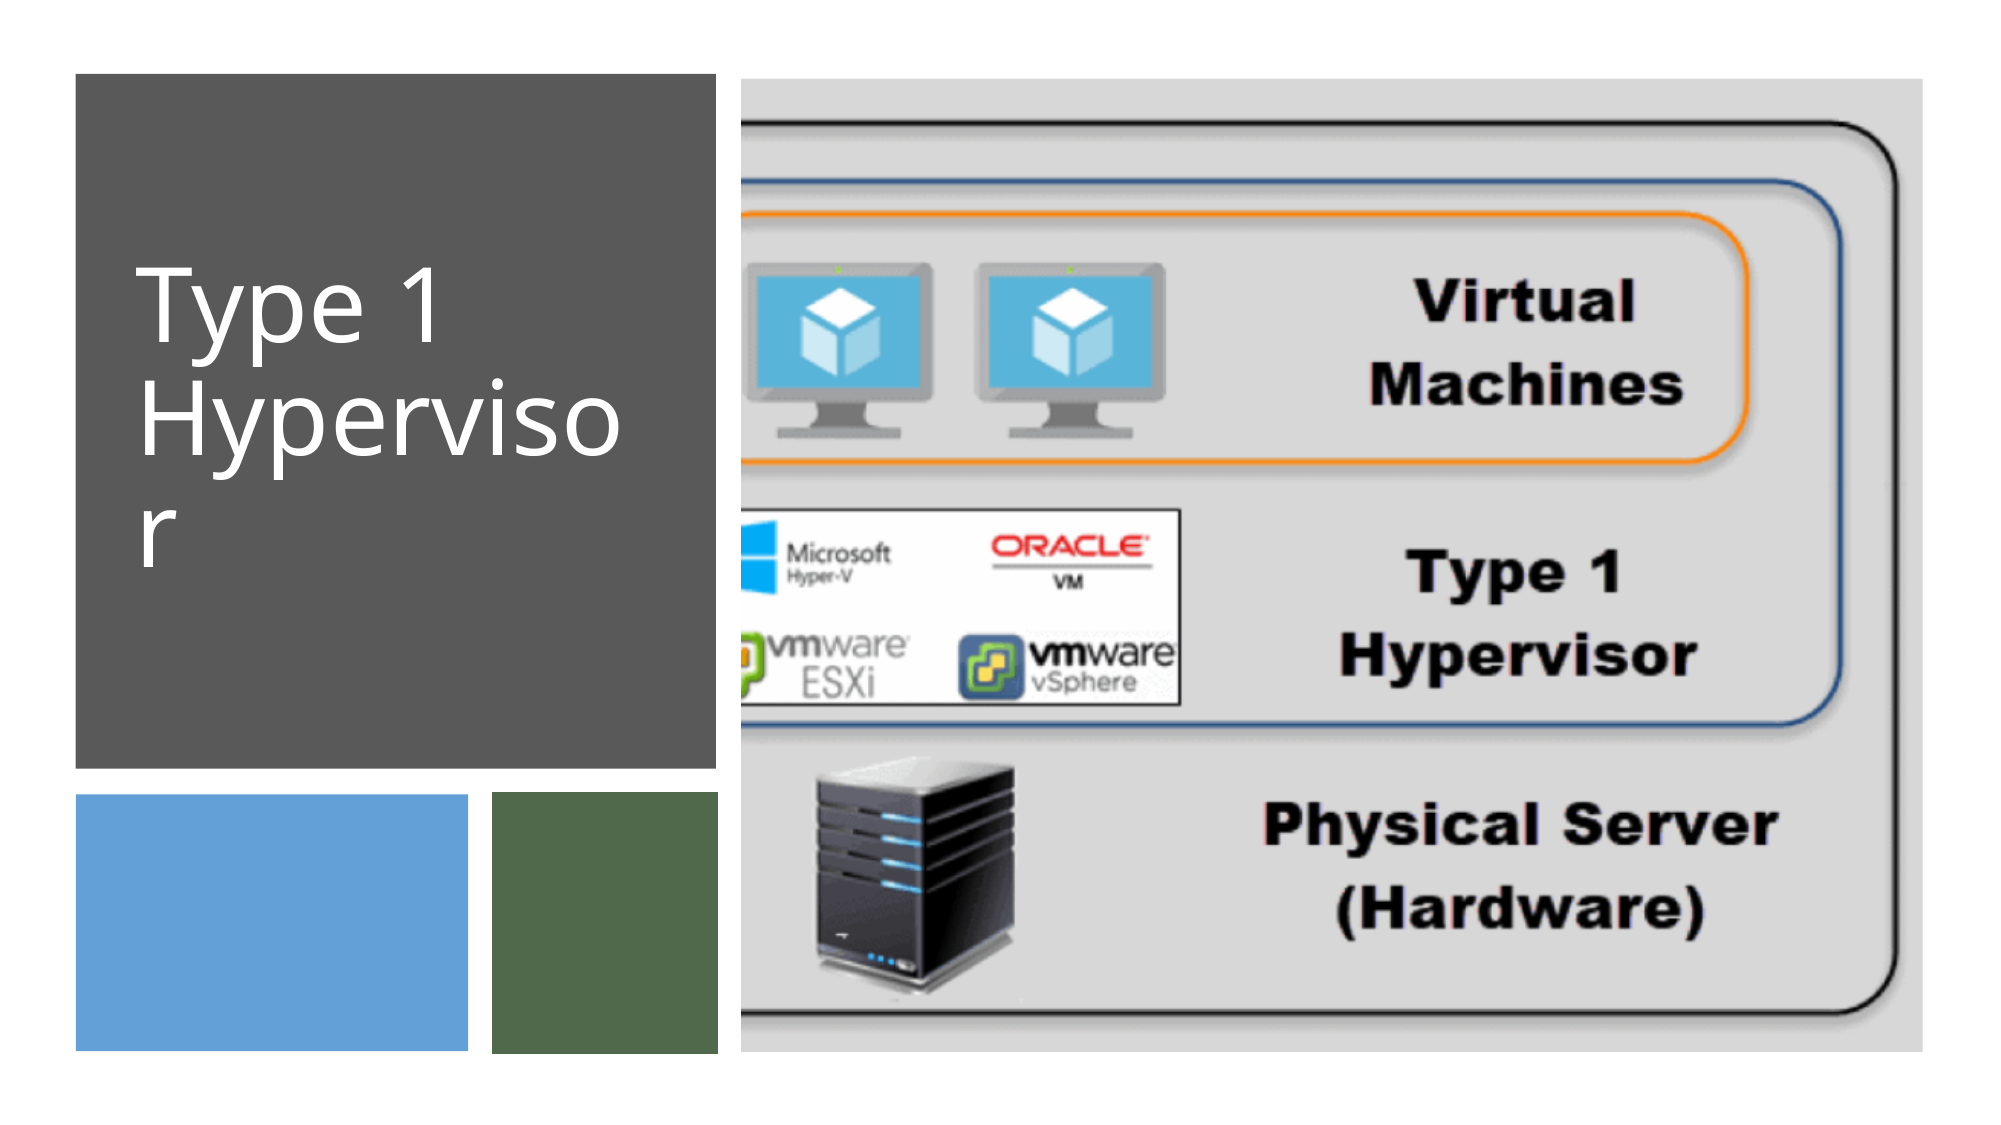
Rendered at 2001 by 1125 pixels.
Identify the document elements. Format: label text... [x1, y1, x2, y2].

text_box [75, 793, 469, 1052]
text_box [493, 793, 717, 1053]
text_box [75, 73, 717, 770]
picture [740, 73, 1923, 1052]
title Type 1 Hypervisor [120, 152, 672, 690]
